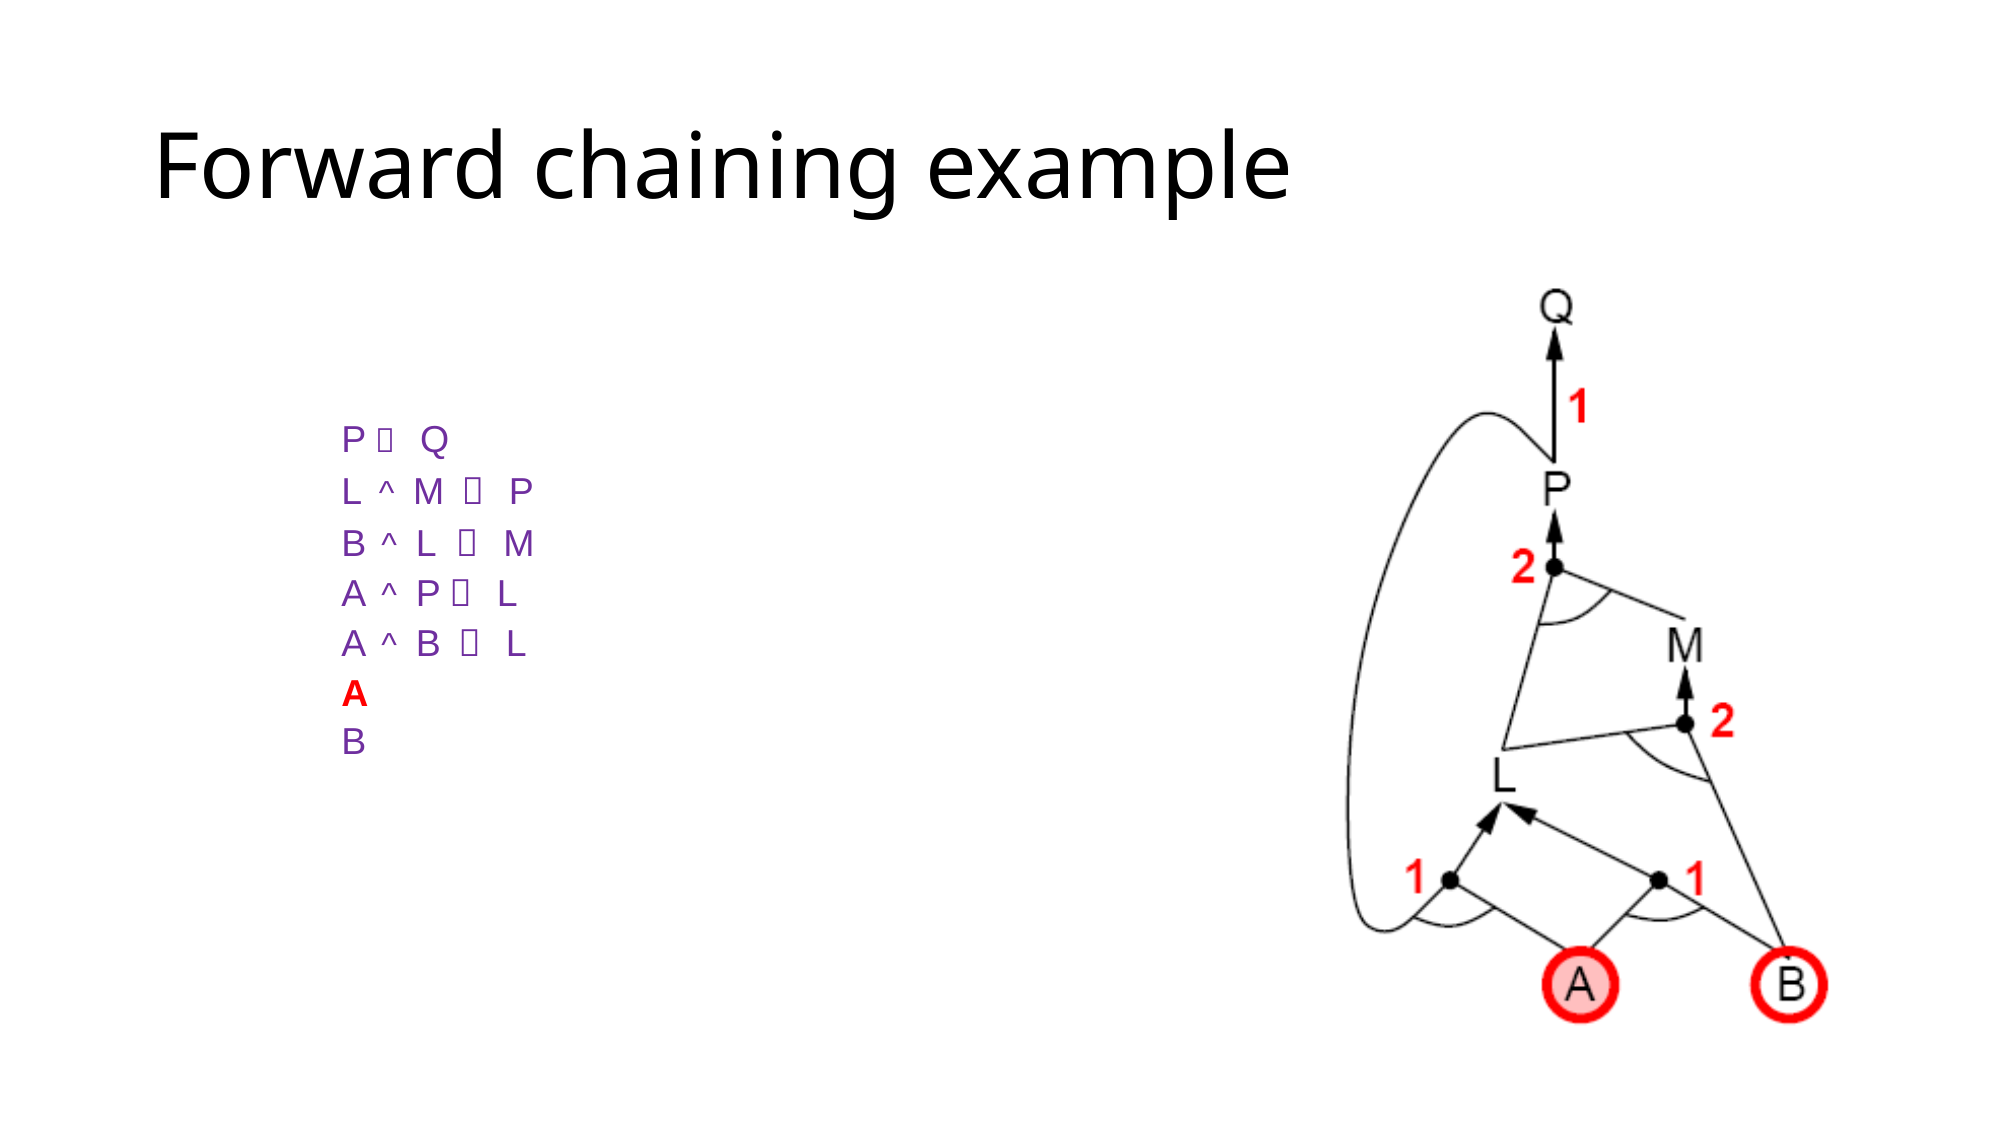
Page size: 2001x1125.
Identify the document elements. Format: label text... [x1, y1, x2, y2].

title Forward chaining example [137, 59, 1863, 278]
text_box P Q L ^ M P B ^ L M A ^ P L A ^ B L A B [324, 407, 809, 770]
text_box [1303, 277, 1863, 1054]
